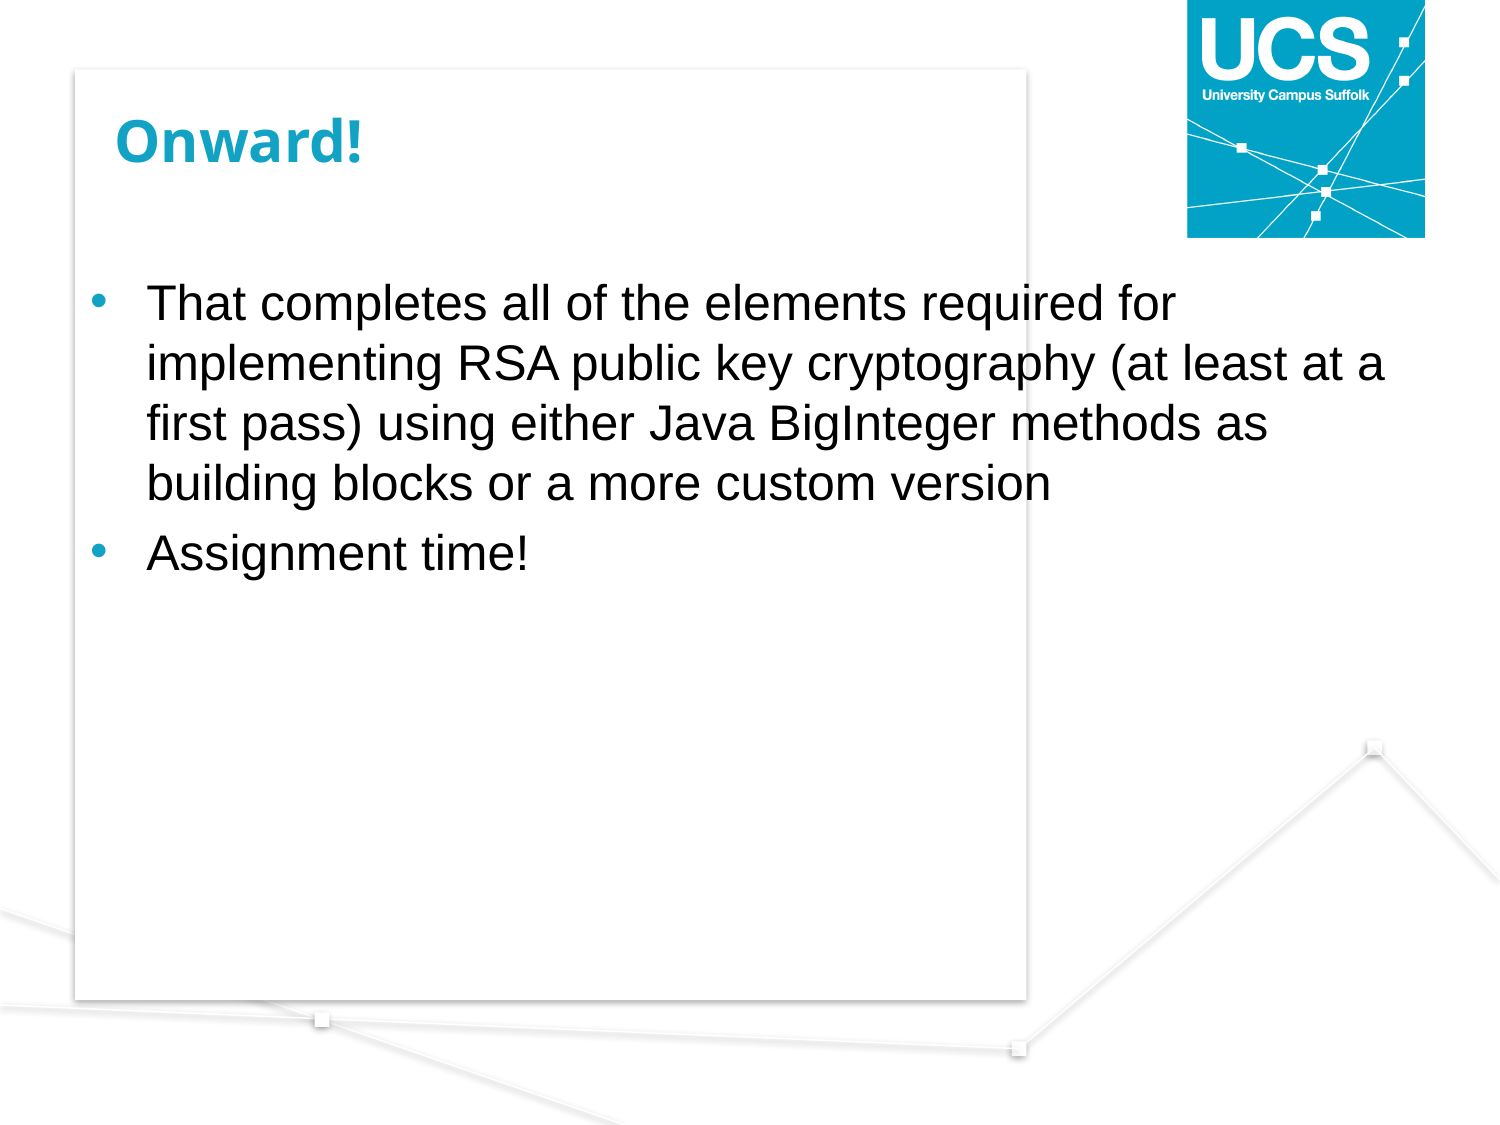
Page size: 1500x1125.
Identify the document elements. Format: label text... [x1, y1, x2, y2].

title Onward! [99, 44, 1012, 233]
list That completes all of the elements required for implementing RSA public key cryptography (at least at a first pass) using either Java BigInteger methods as building blocks or a more custom version Assignment time! [74, 262, 1420, 1006]
picture [1187, 0, 1425, 238]
